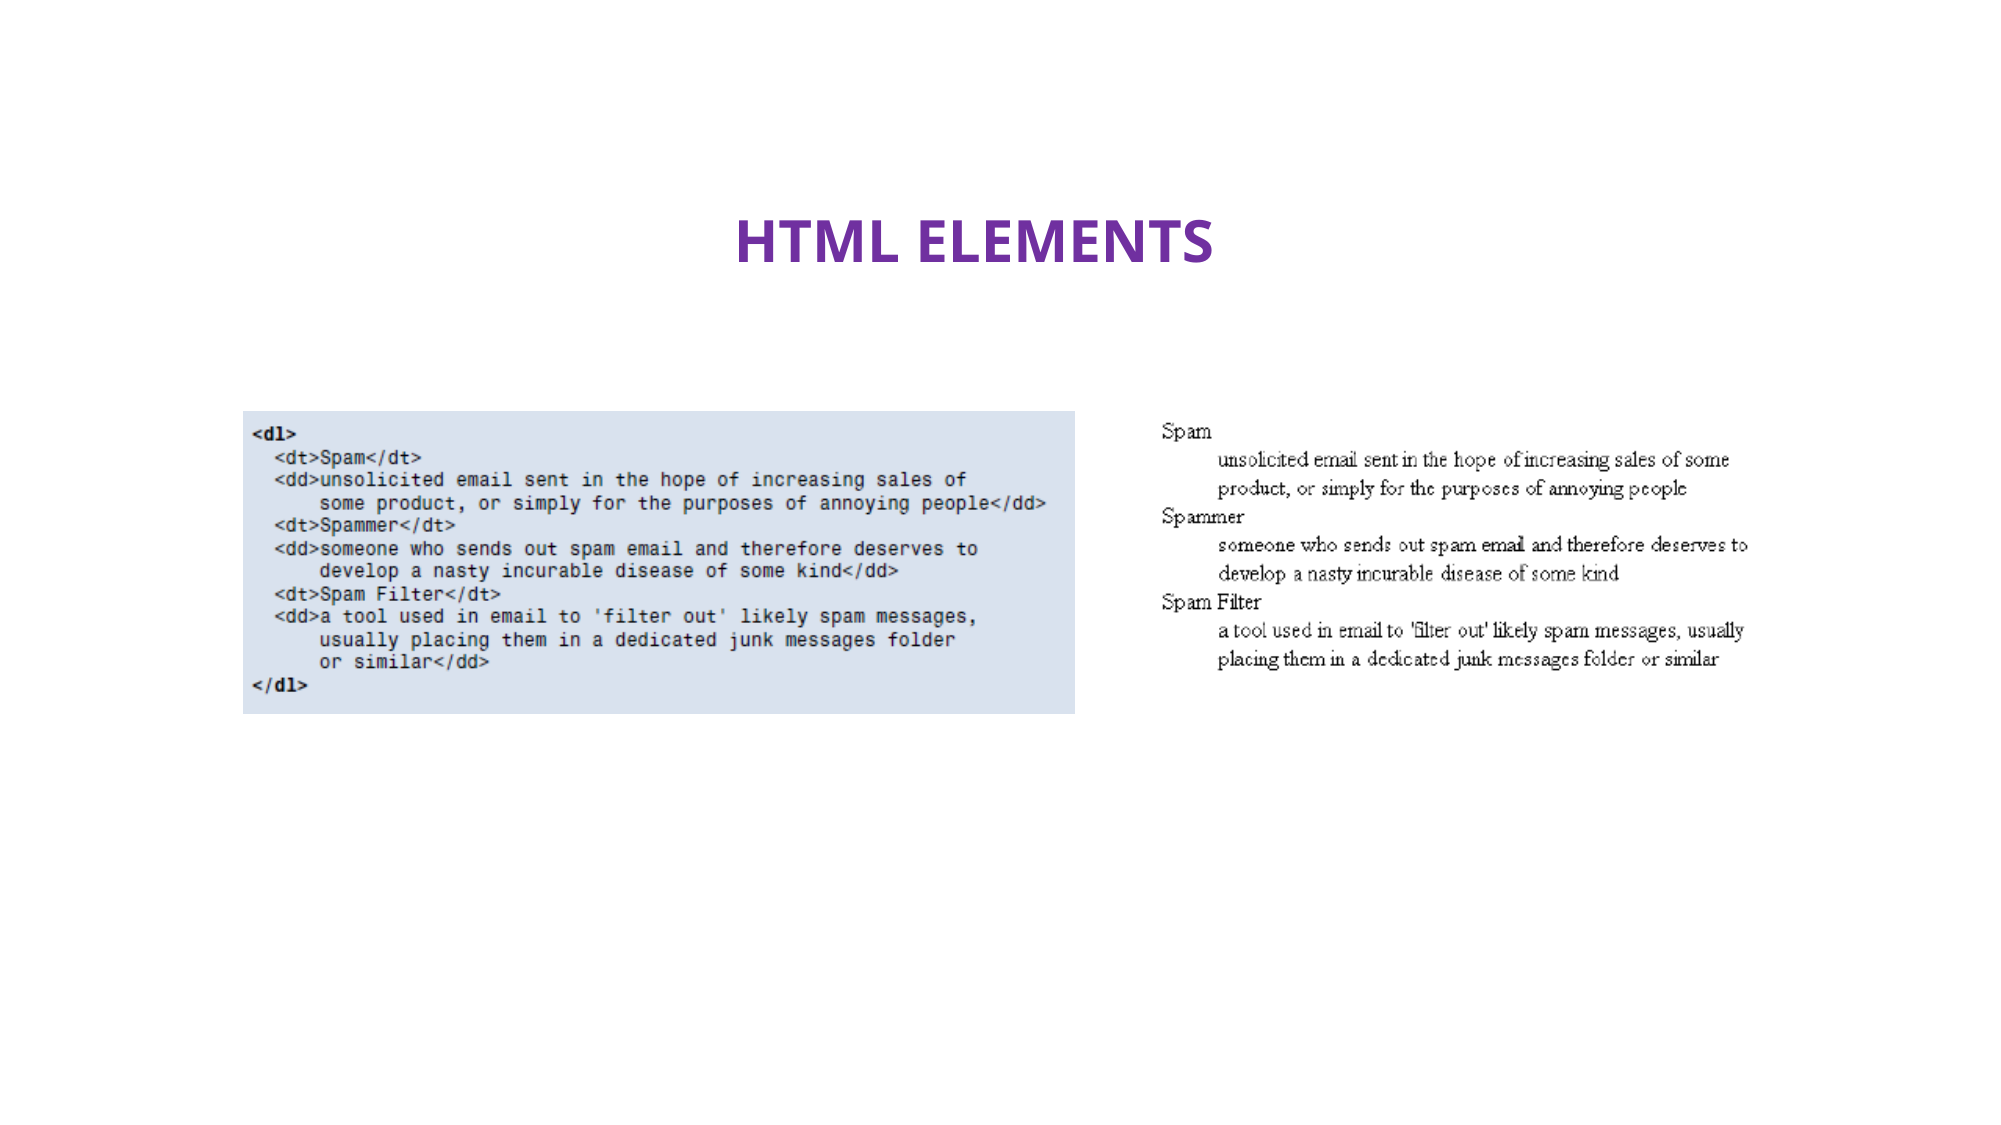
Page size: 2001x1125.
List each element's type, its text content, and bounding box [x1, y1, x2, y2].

picture [243, 411, 1075, 714]
picture [1135, 420, 1771, 691]
text_box HTML ELEMENTS [299, 174, 1649, 304]
